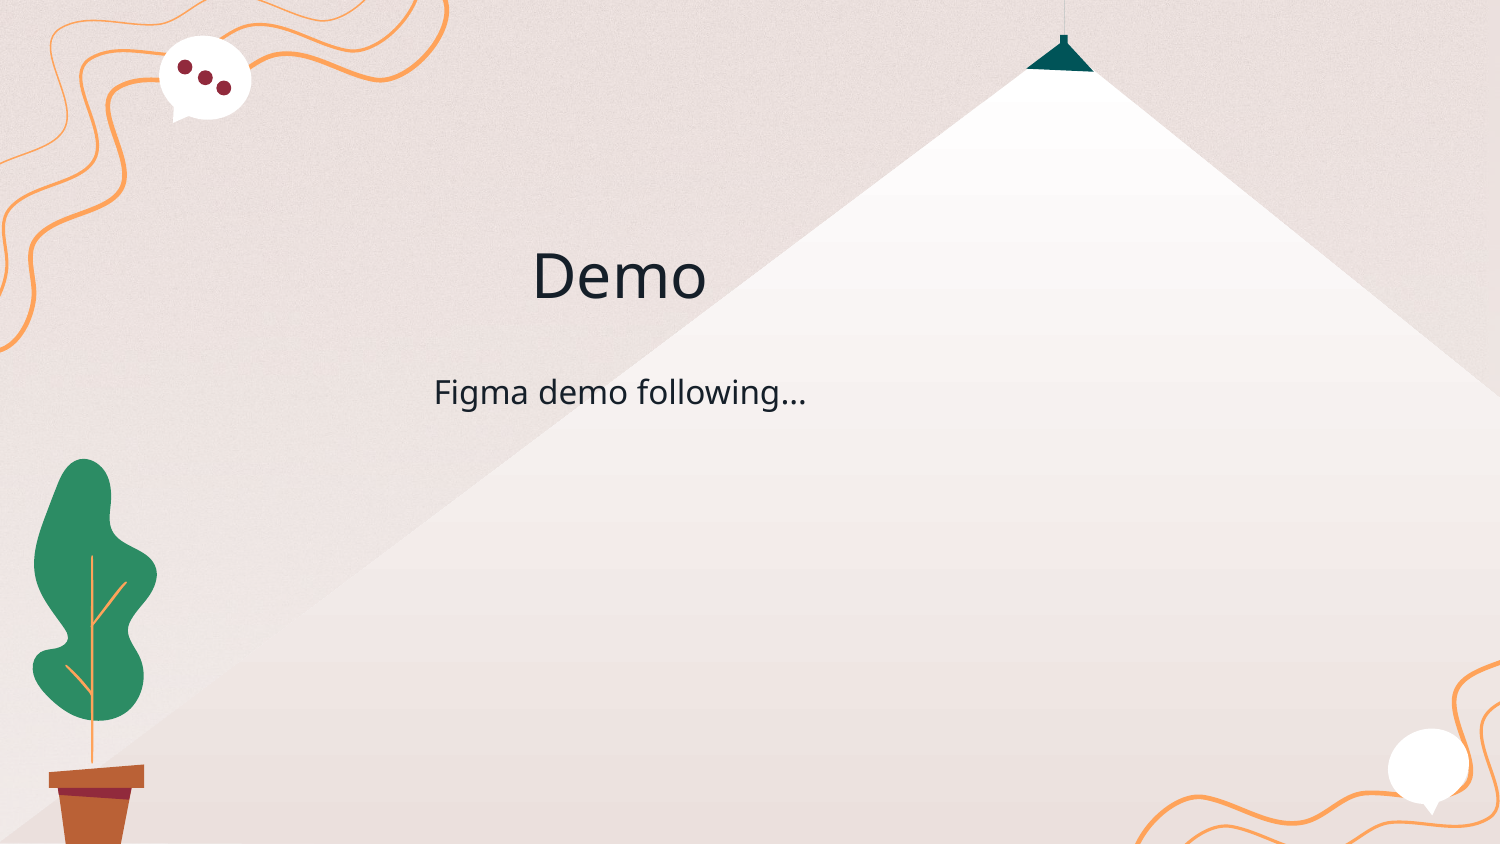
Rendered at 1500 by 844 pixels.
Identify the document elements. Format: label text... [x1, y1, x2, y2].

title Demo [119, 221, 724, 479]
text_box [29, 458, 160, 844]
text_box [1387, 728, 1469, 816]
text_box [149, 25, 262, 131]
subtitle Figma demo following… [418, 356, 899, 488]
